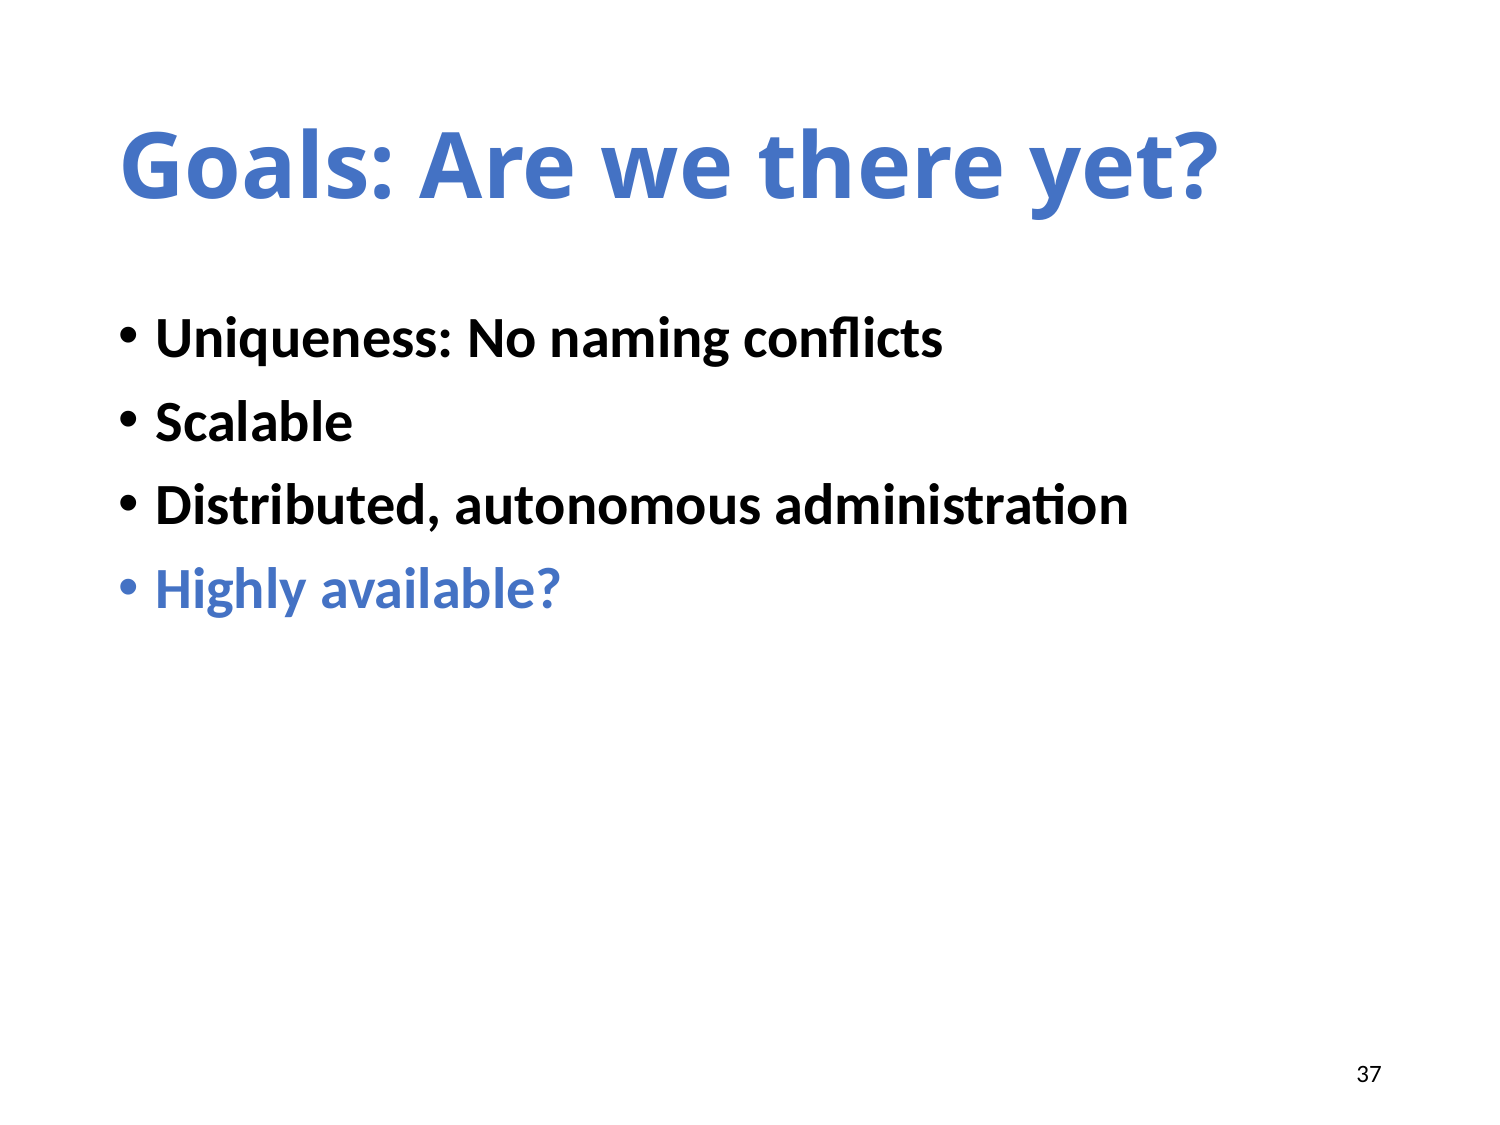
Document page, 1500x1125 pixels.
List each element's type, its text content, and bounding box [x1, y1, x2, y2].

title Goals: Are we there yet? [103, 59, 1397, 278]
slide_number 37 [1059, 1042, 1397, 1103]
list Uniqueness: No naming conflicts Scalable Distributed, autonomous administration Highly available? [103, 299, 1397, 1014]
